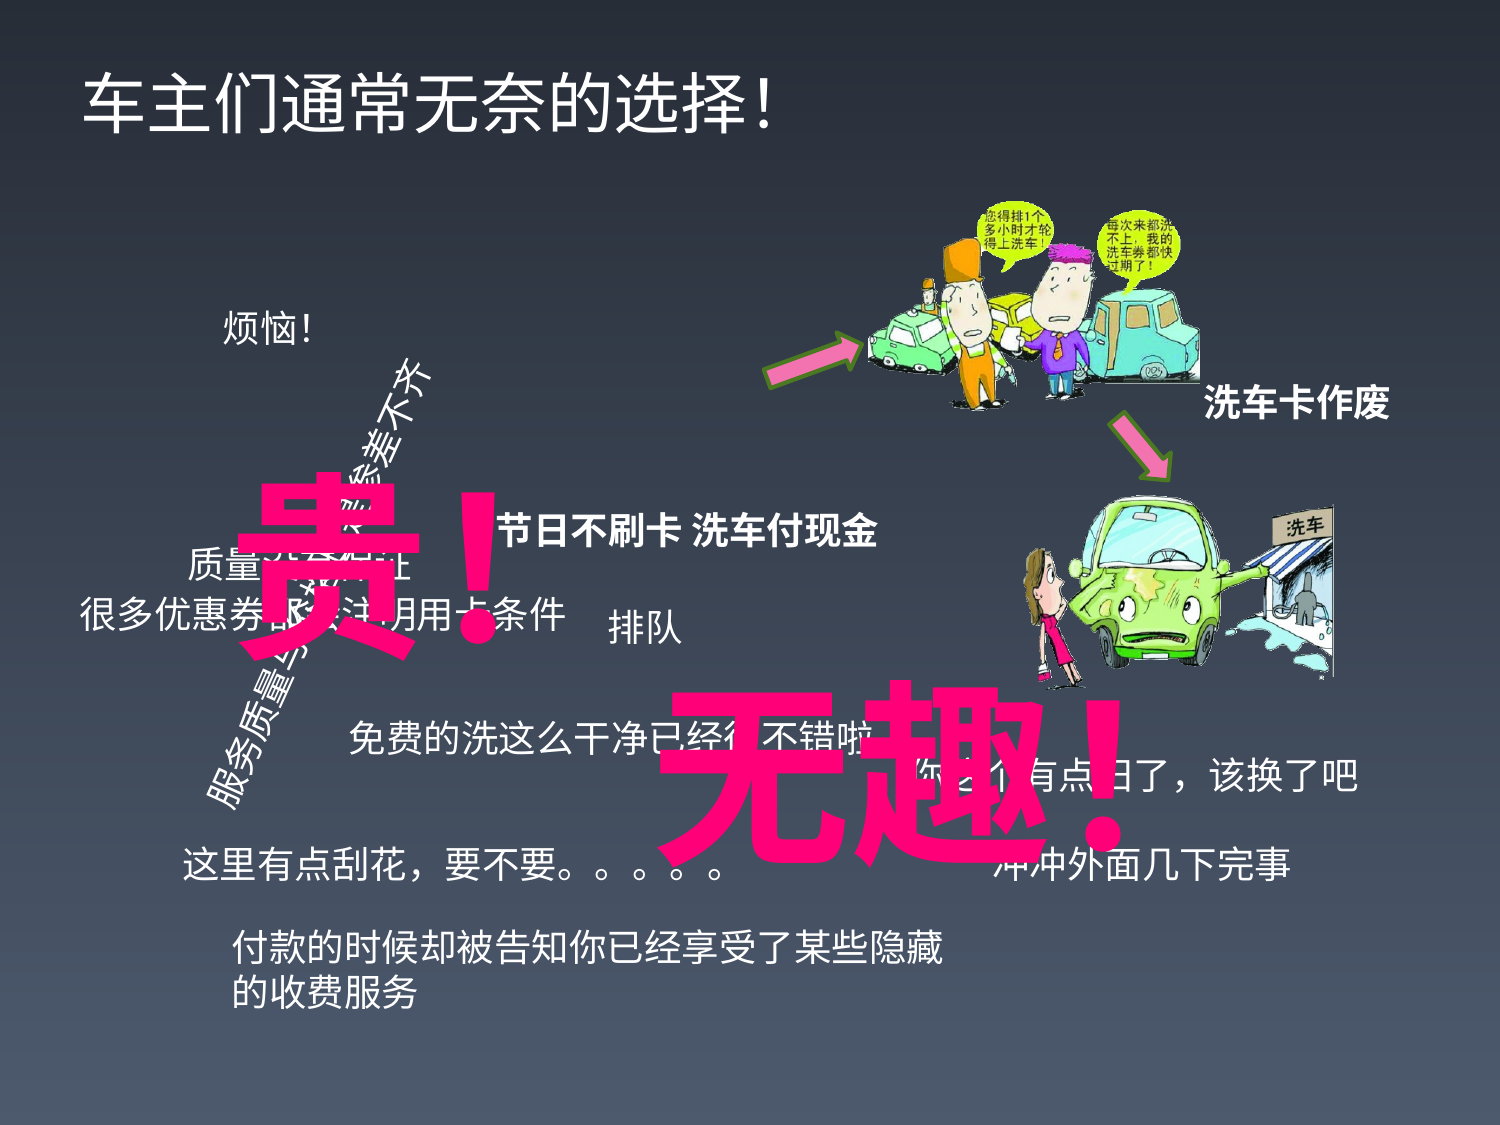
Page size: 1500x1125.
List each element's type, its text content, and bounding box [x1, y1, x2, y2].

text_box 质量没有保证 [172, 533, 213, 583]
text_box 服务质量与价格也是参差不齐 [353, 335, 453, 435]
text_box 烦恼！ [207, 297, 351, 357]
text_box 付款的时候却被告知你已经享受了某些隐藏的收费服务 [217, 916, 968, 1022]
text_box [761, 330, 858, 391]
text_box 免费的洗这么干净已经很不错啦 [333, 708, 636, 768]
text_box 贵！ [213, 435, 645, 690]
text_box 这里有点刮花，要不要。。。。。 [167, 834, 636, 894]
picture [1009, 489, 1335, 694]
text_box 冲冲外面几下完事 [1269, 834, 1308, 894]
text_box 无趣！ [636, 643, 1269, 899]
picture [868, 198, 1201, 411]
text_box [1107, 423, 1173, 483]
text_box 服务质量与价格也是参差不齐 [185, 690, 304, 832]
text_box 很多优惠券都会注明用卡条件 [64, 583, 213, 644]
text_box 车主们通常无奈的选择！ [65, 54, 830, 150]
text_box 你这个有点旧了，该换了吧 [1269, 744, 1374, 805]
text_box 排队 [645, 596, 698, 643]
text_box 节日不刷卡 洗车付现金 [645, 499, 894, 560]
text_box 洗车卡作废 [1188, 371, 1407, 432]
